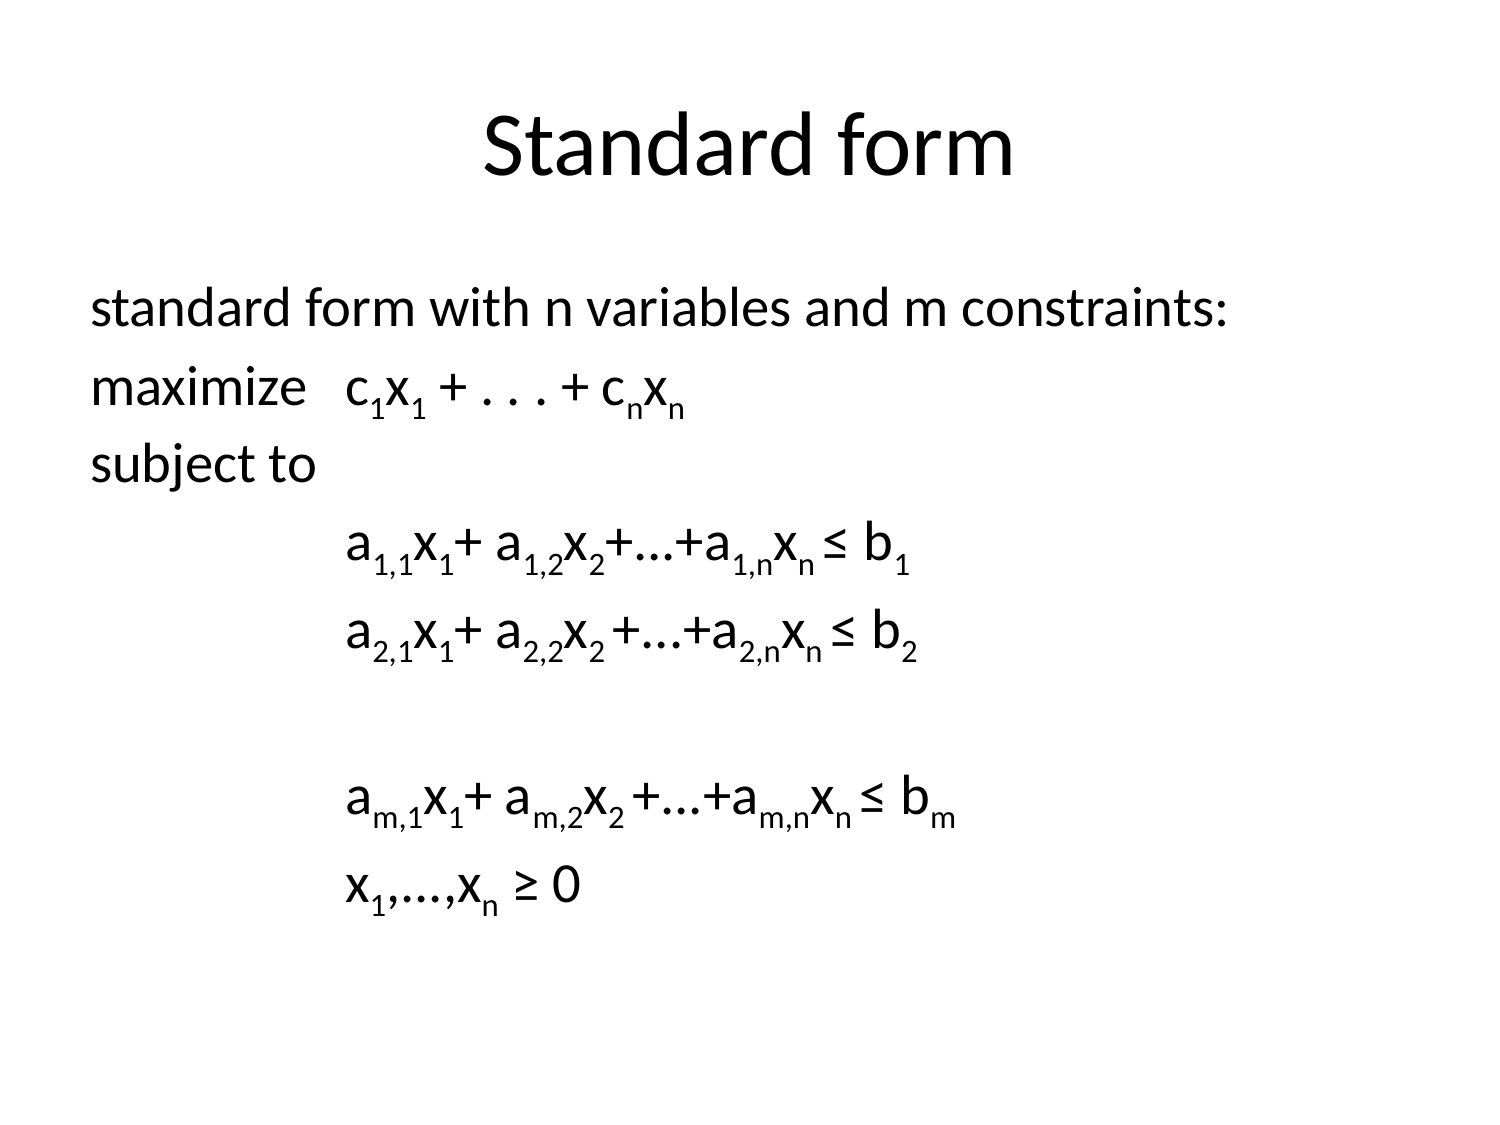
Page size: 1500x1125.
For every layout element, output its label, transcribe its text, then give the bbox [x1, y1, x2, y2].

list standard form with n variables and m constraints: maximize c1x1 + . . . + cnxn subject to a1,1x1+ a1,2x2+...+a1,nxn ≤ b1 a2,1x1+ a2,2x2 +...+a2,nxn ≤ b2 am,1x1+ am,2x2 +...+am,nxn ≤ bm x1,...,xn ≥ 0 [75, 262, 1425, 1005]
title Standard form [75, 45, 1425, 233]
